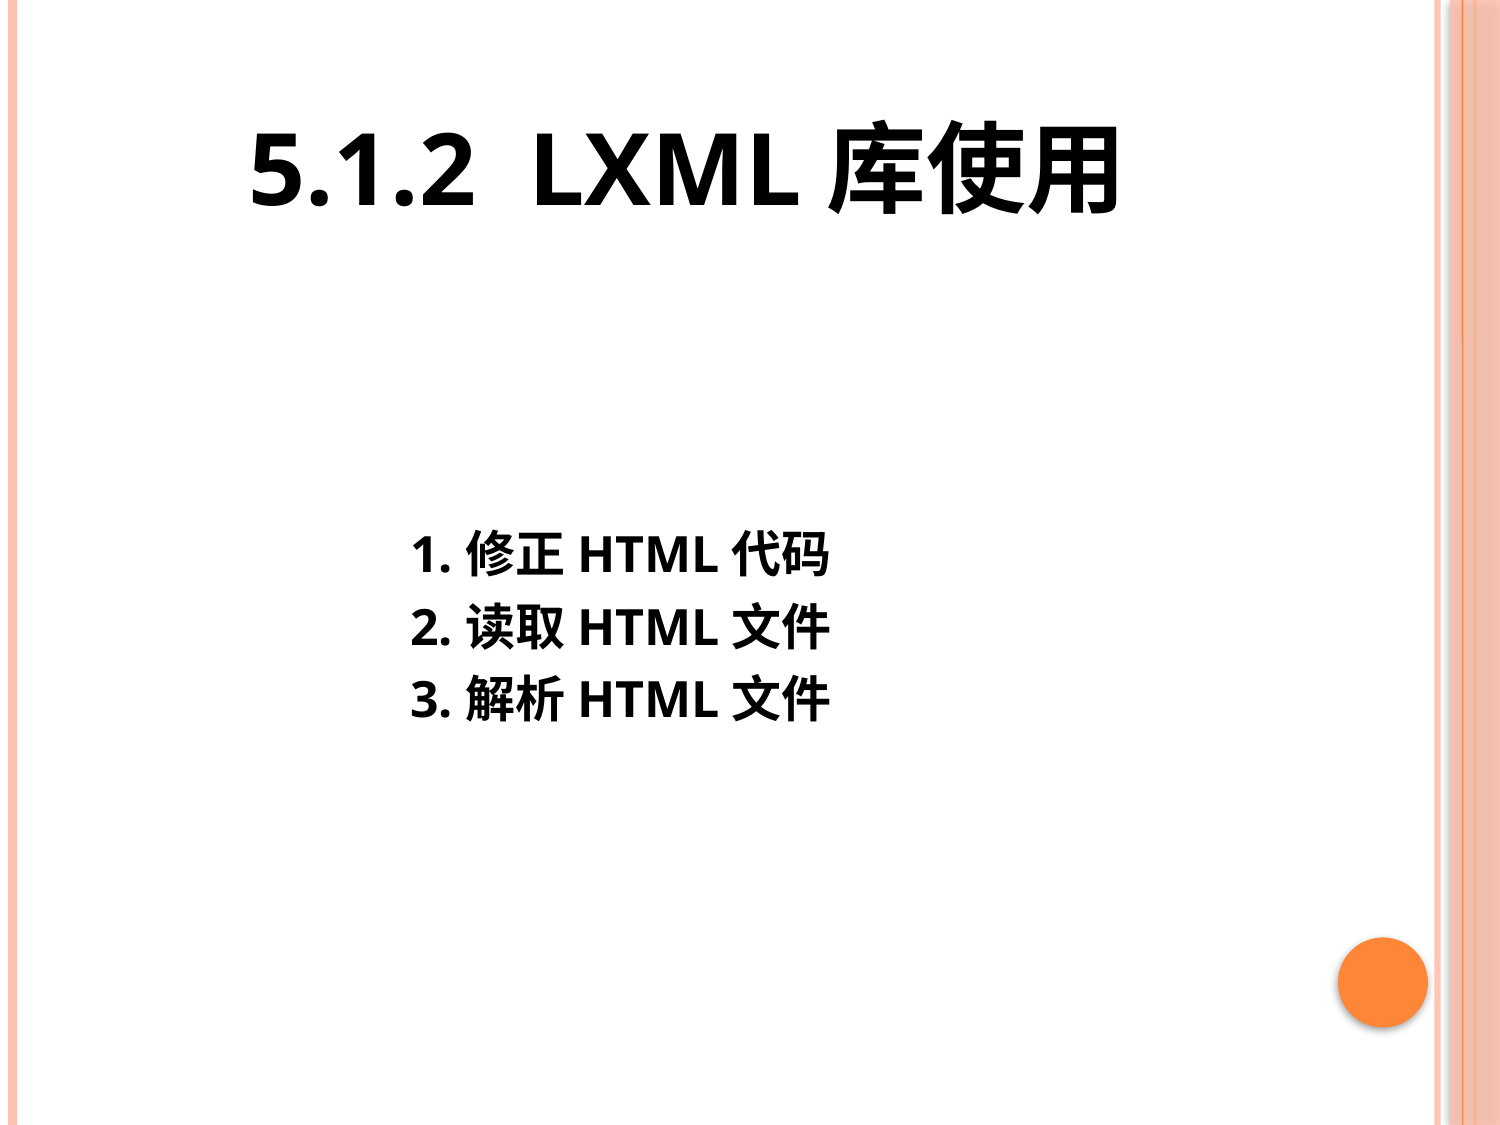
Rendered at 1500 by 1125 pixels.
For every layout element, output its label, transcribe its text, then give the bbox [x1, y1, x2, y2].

list 1.修正HTML代码 2.读取HTML文件 3.解析HTML文件 [395, 515, 1300, 1062]
title 5.1.2 Lxml库使用 [75, 45, 1300, 233]
